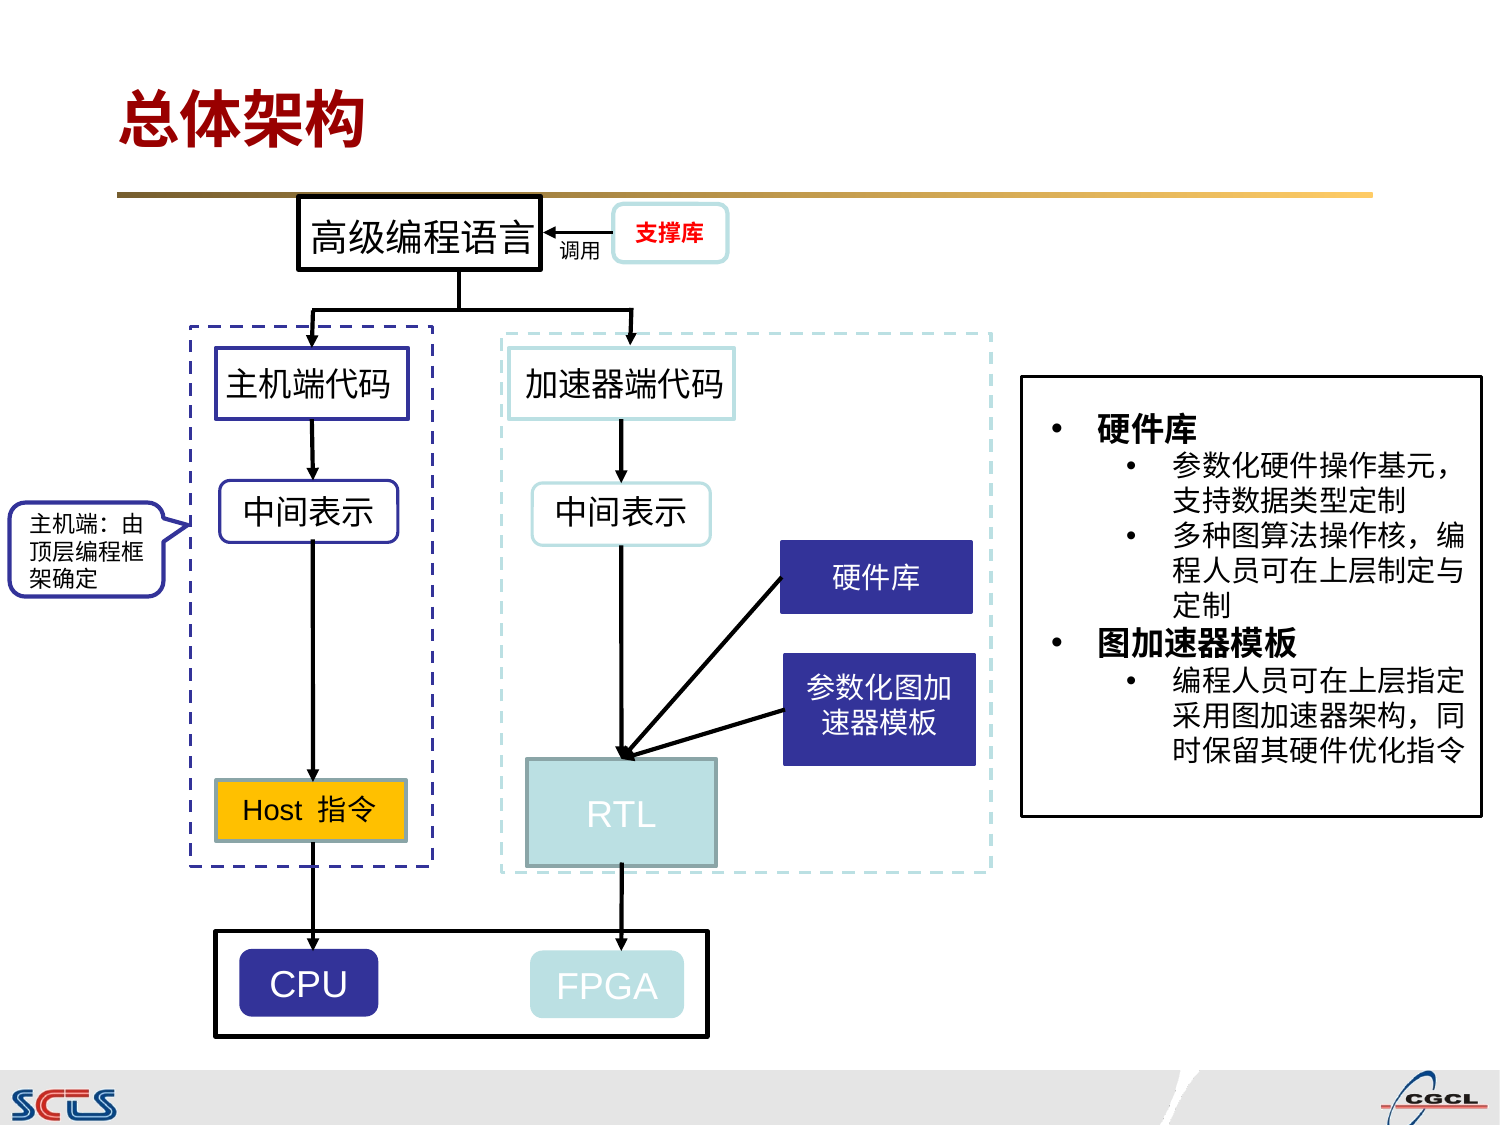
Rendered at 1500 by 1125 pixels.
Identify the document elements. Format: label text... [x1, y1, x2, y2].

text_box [621, 576, 782, 708]
text_box 调用 [544, 229, 617, 270]
text_box [7, 503, 15, 596]
text_box FPGA [530, 950, 685, 1019]
text_box [213, 929, 710, 1039]
text_box CPU [239, 948, 379, 1017]
text_box [171, 518, 190, 540]
text_box [296, 194, 543, 206]
text_box 主机端：由顶层编程框架确定 [15, 502, 171, 600]
text_box 高级编程语言 [295, 206, 551, 266]
text_box 硬件库 参数化硬件操作基元，支持数据类型定制 多种图算法操作核，编程人员可在上层制定与定制 图加速器模板 编程人员可在上层指定采用图加速器架构，同时保留其硬件优化指令 [1036, 400, 1486, 775]
text_box [611, 201, 730, 265]
text_box [188, 324, 434, 868]
text_box [1020, 374, 1484, 819]
title 总体架构 [102, 46, 1425, 188]
text_box [296, 266, 543, 272]
text_box [499, 331, 993, 875]
text_box 支撑库 [620, 211, 720, 254]
text_box 硬件库 [780, 540, 973, 614]
picture [0, 1061, 1500, 1125]
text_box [621, 709, 786, 760]
